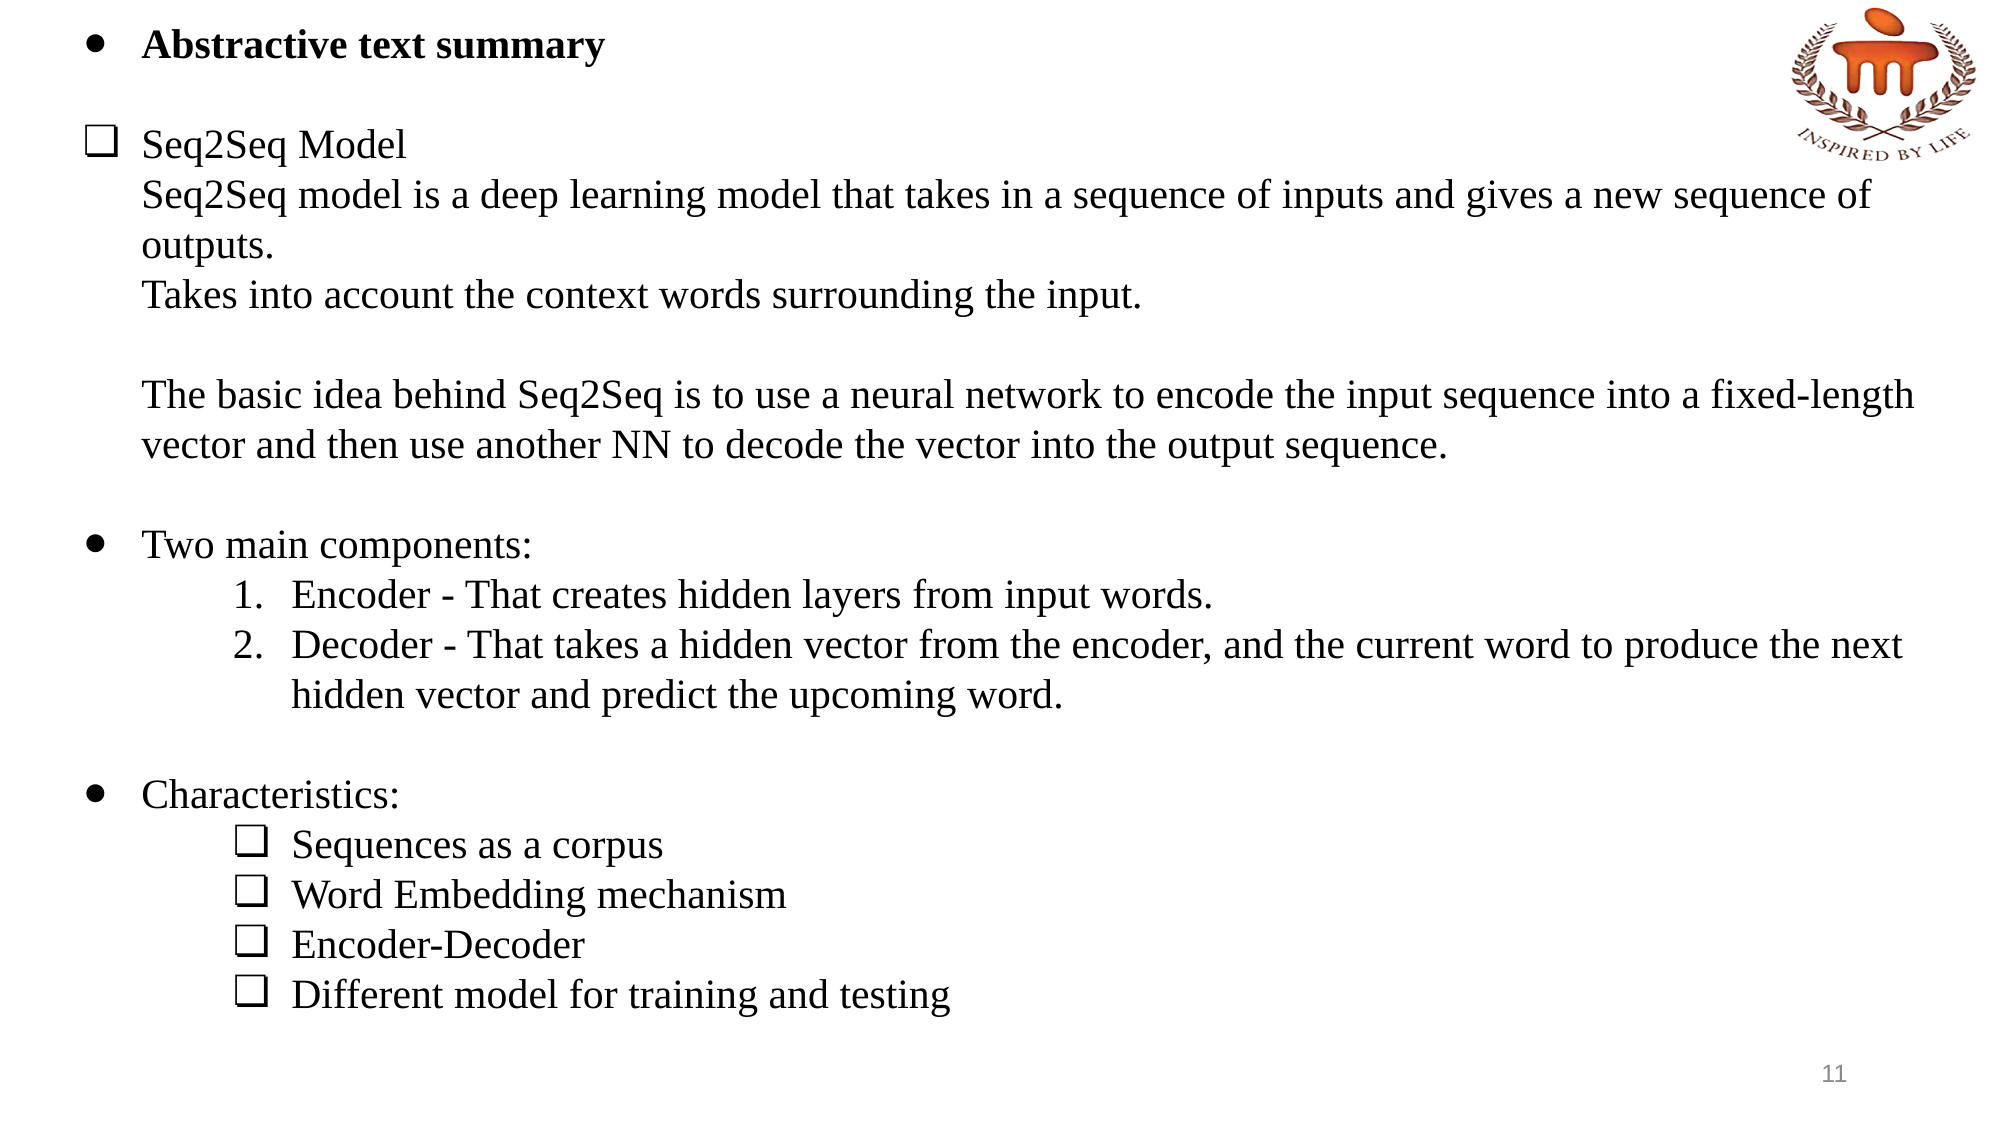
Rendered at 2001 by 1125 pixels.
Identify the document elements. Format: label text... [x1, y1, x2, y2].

text_box Abstractive text summary Seq2Seq Model Seq2Seq model is a deep learning model that takes in a sequence of inputs and gives a new sequence of outputs. Takes into account the context words surrounding the input. The basic idea behind Seq2Seq is to use a neural network to encode the input sequence into a fixed-length vector and then use another NN to decode the vector into the output sequence. Two main components: Encoder - That creates hidden layers from input words. Decoder - That takes a hidden vector from the encoder, and the current word to produce the next hidden vector and predict the upcoming word. Characteristics: Sequences as a corpus Word Embedding mechanism Encoder-Decoder Different model for training and testing [51, 1, 1934, 1067]
slide_number ‹#› [1412, 1067, 1863, 1103]
picture [1762, 1, 2000, 162]
